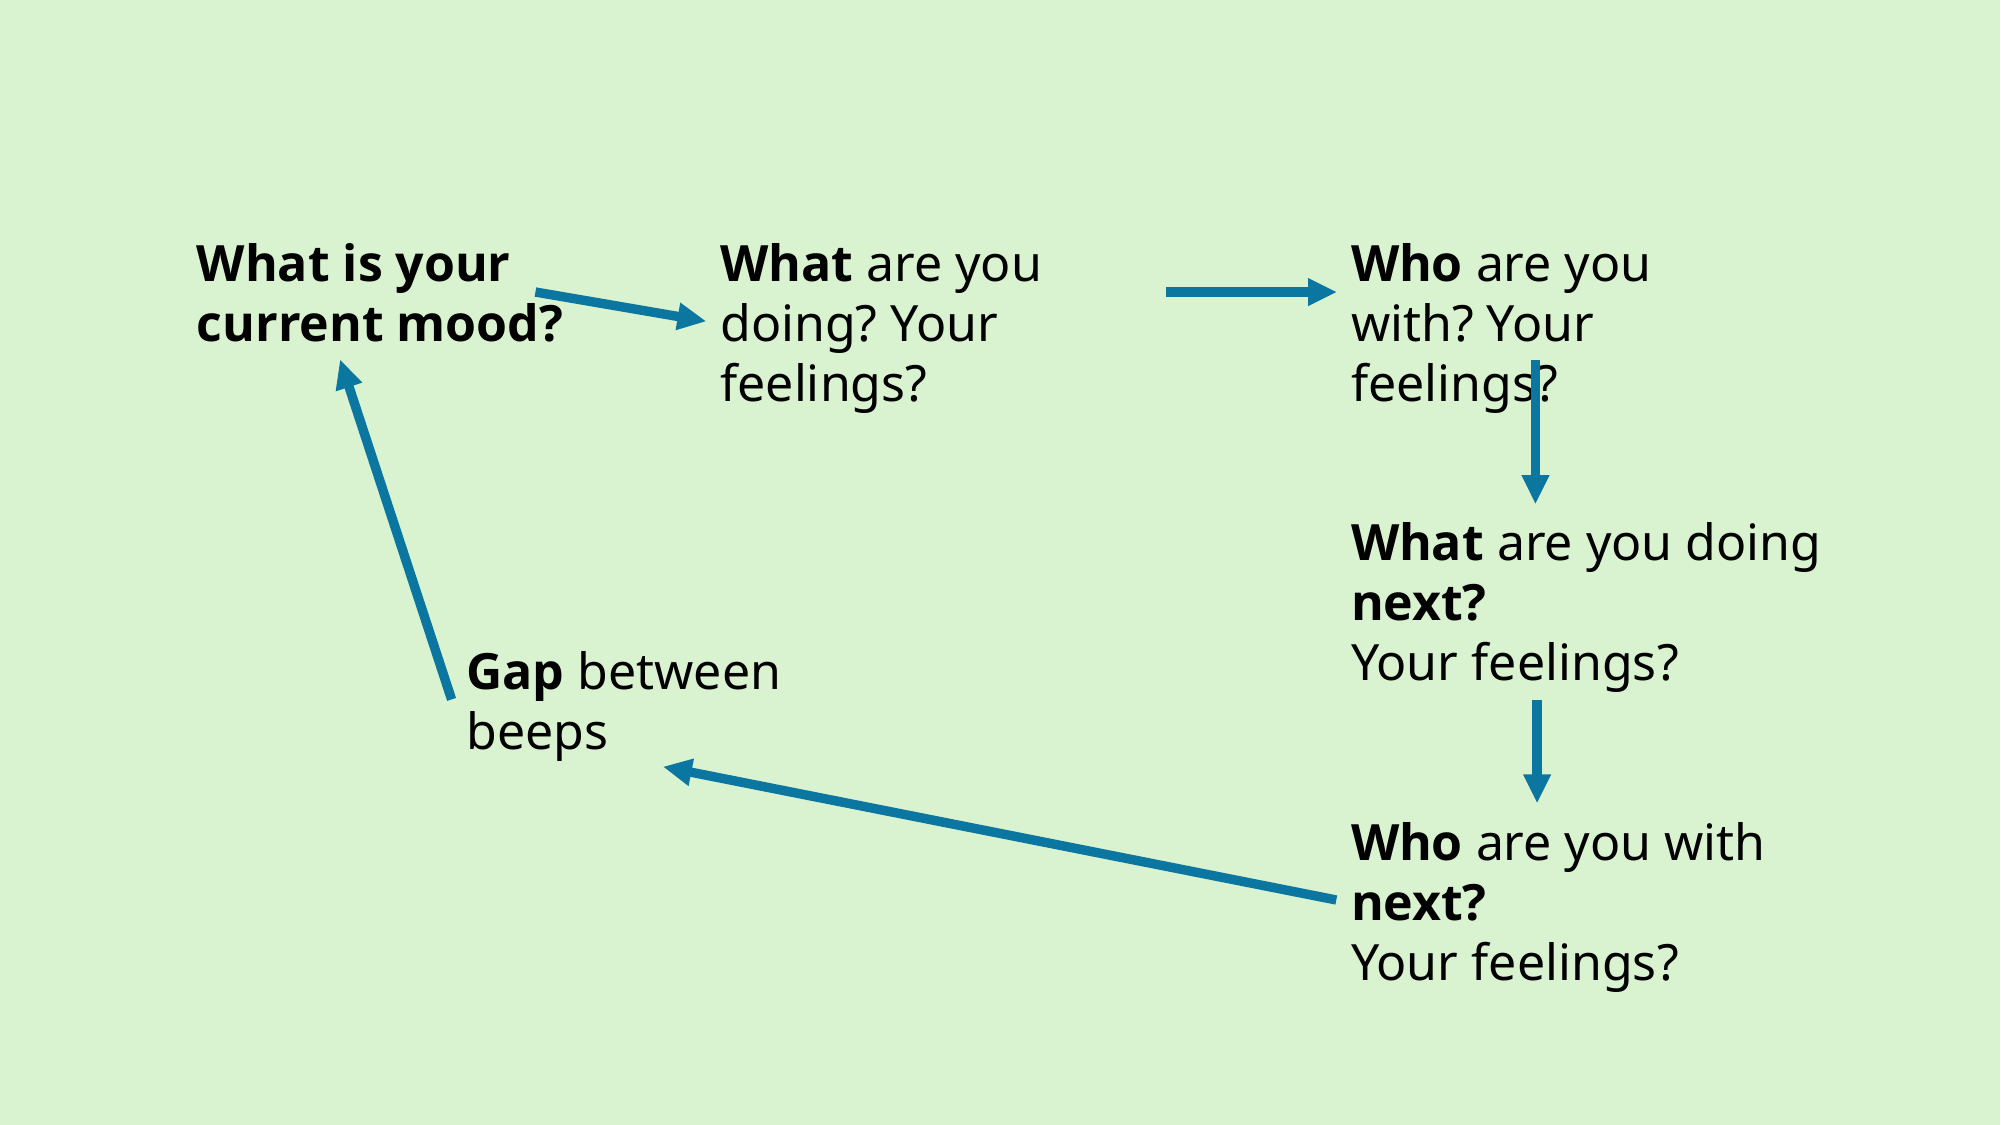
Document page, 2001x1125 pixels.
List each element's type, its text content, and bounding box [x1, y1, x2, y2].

text_box What are you doing? Your feelings? [705, 223, 1214, 419]
text_box Who are you with next? Your feelings? [1336, 802, 1787, 998]
text_box Gap between beeps [451, 632, 876, 767]
text_box Who are you with? Your feelings? [1336, 223, 1787, 419]
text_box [663, 767, 1337, 902]
text_box What is your current mood? [182, 223, 646, 359]
text_box What are you doing next? Your feelings? [1336, 503, 1837, 699]
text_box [339, 359, 453, 701]
